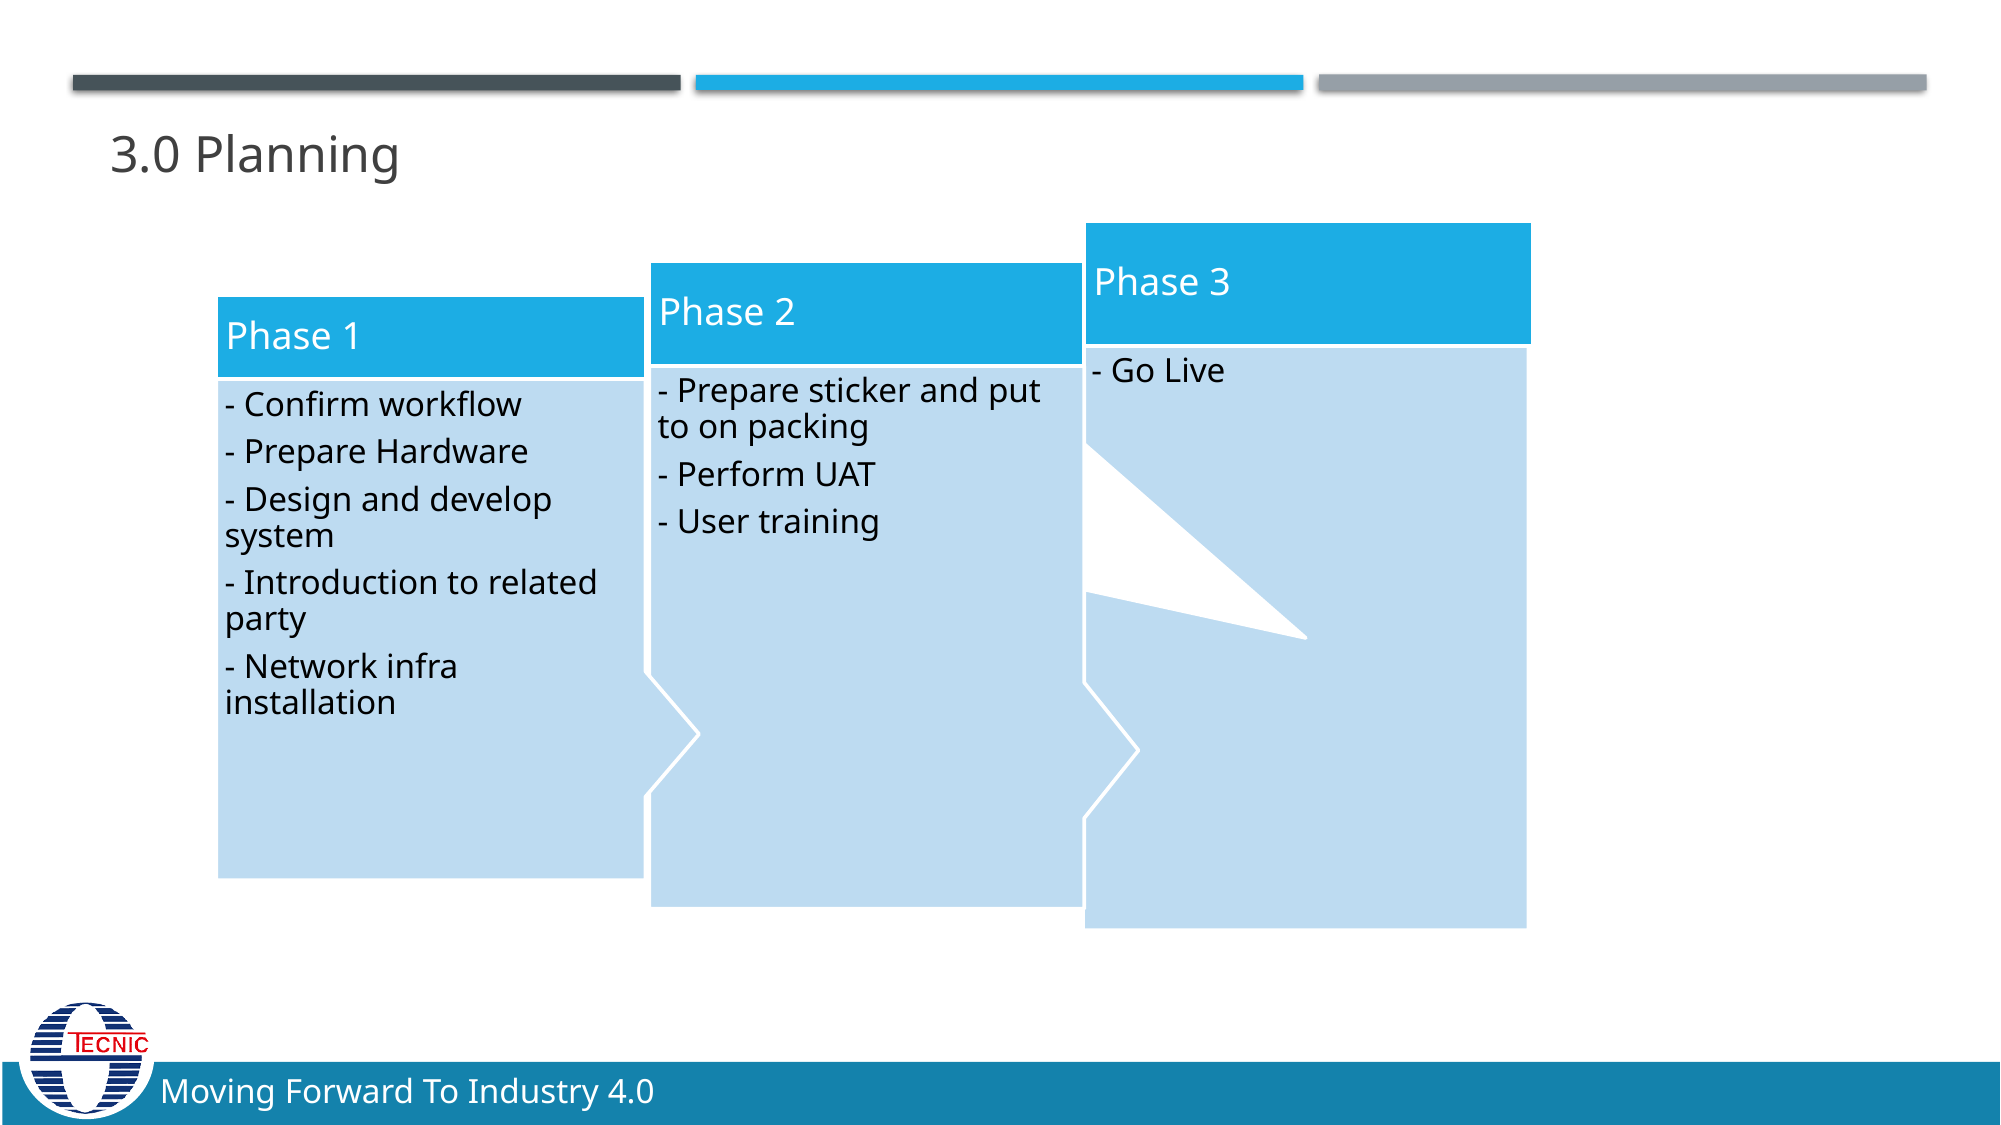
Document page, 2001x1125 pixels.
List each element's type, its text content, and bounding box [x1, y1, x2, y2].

title 3.0 Planning [95, 115, 1905, 200]
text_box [1, 991, 2000, 1125]
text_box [199, 220, 1716, 931]
